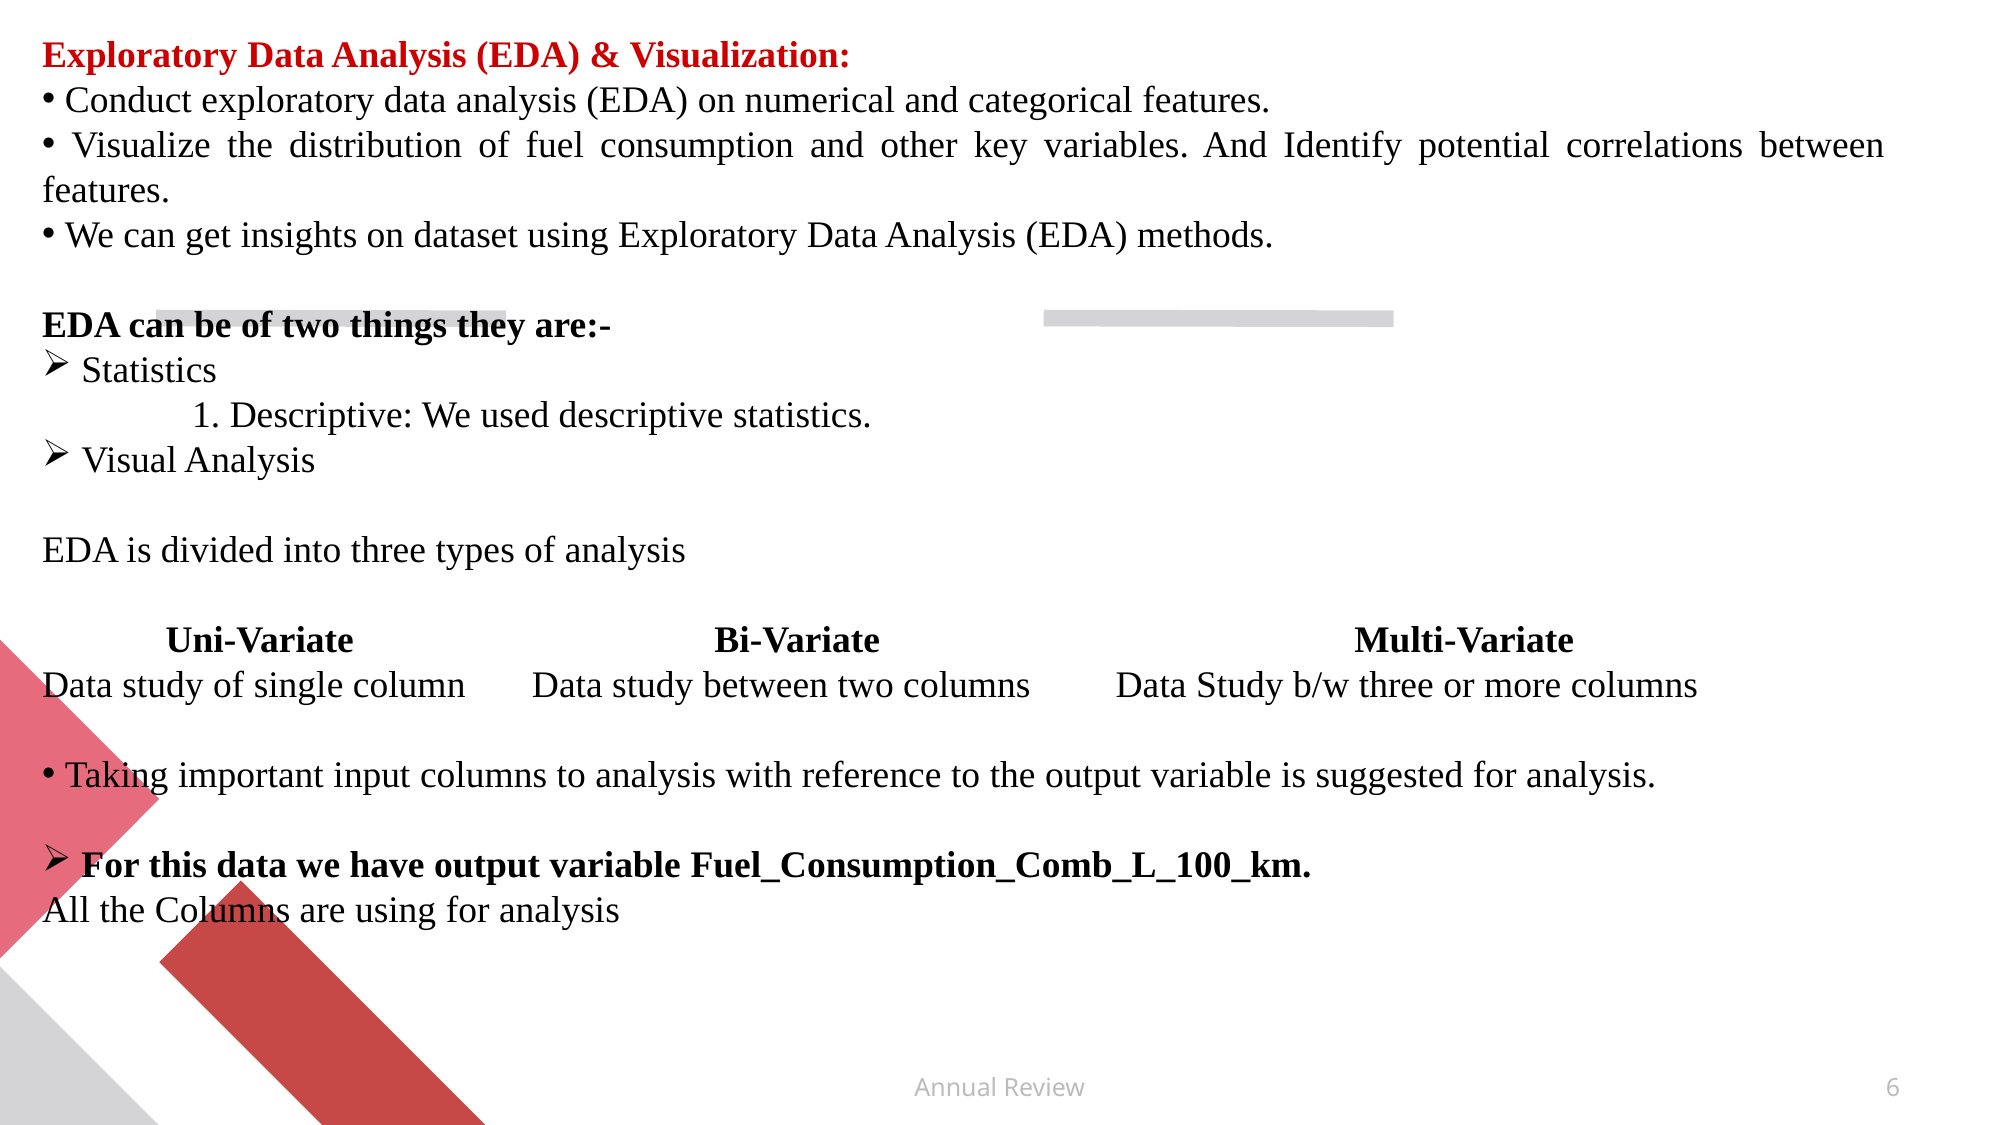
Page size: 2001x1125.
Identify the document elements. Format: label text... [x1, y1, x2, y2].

footer Annual Review [683, 1073, 1317, 1113]
slide_number 6 [1733, 1073, 1900, 1113]
text_box Exploratory Data Analysis (EDA) & Visualization: Conduct exploratory data analysis (EDA) on numerical and categorical features. Visualize the distribution of fuel consumption and other key variables. And Identify potential correlations between features. We can get insights on dataset using Exploratory Data Analysis (EDA) methods. EDA can be of two things they are:- Statistics 1. Descriptive: We used descriptive statistics. Visual Analysis EDA is divided into three types of analysis Uni-Variate Bi-Variate Multi-Variate Data study of single column Data study between two columns Data Study b/w three or more columns Taking important input columns to analysis with reference to the output variable is suggested for analysis. For this data we have output variable Fuel_Consumption_Comb_L_100_km. All the Columns are using for analysis [27, 22, 1902, 1073]
